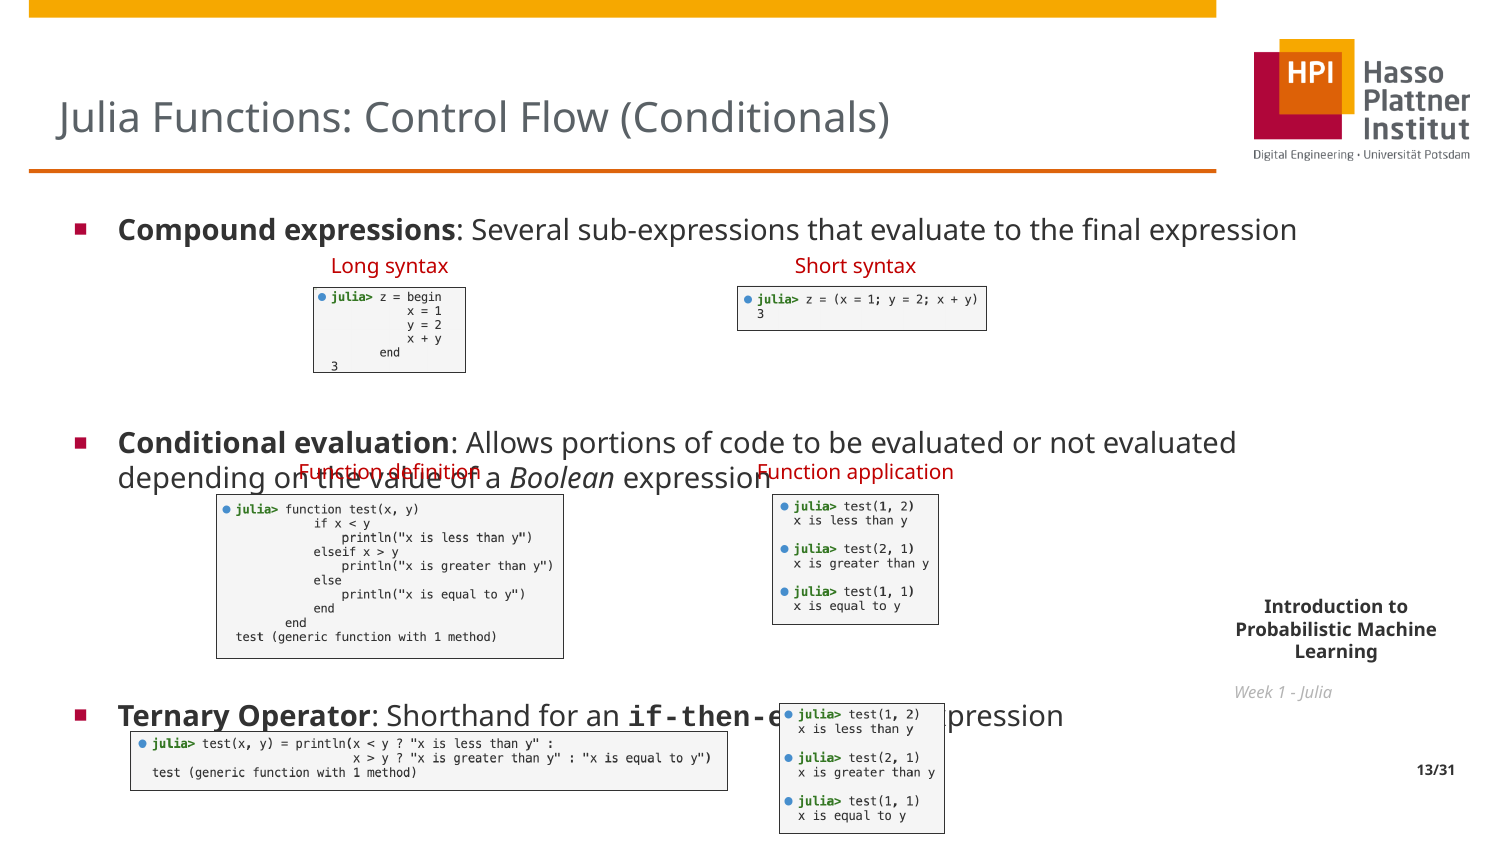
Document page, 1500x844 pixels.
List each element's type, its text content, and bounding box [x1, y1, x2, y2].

picture [779, 703, 945, 834]
picture [1254, 39, 1470, 161]
text_box Function definition [265, 450, 514, 492]
title Julia Functions: Control Flow (Conditionals) [58, 17, 1187, 170]
text_box Short syntax [731, 244, 980, 286]
picture [737, 285, 987, 331]
text_box Long syntax [265, 244, 514, 286]
text_box Function application [731, 450, 980, 492]
picture [313, 287, 467, 374]
picture [215, 494, 564, 659]
list Compound expressions: Several sub-expressions that evaluate to the final expression Conditional evaluation: Allows portions of code to be evaluated or not evaluated depending on the value of a Boolean expression Ternary Operator: Shorthand for an if-then-else-end expression [58, 203, 1341, 788]
picture [129, 731, 729, 792]
picture [772, 494, 939, 625]
